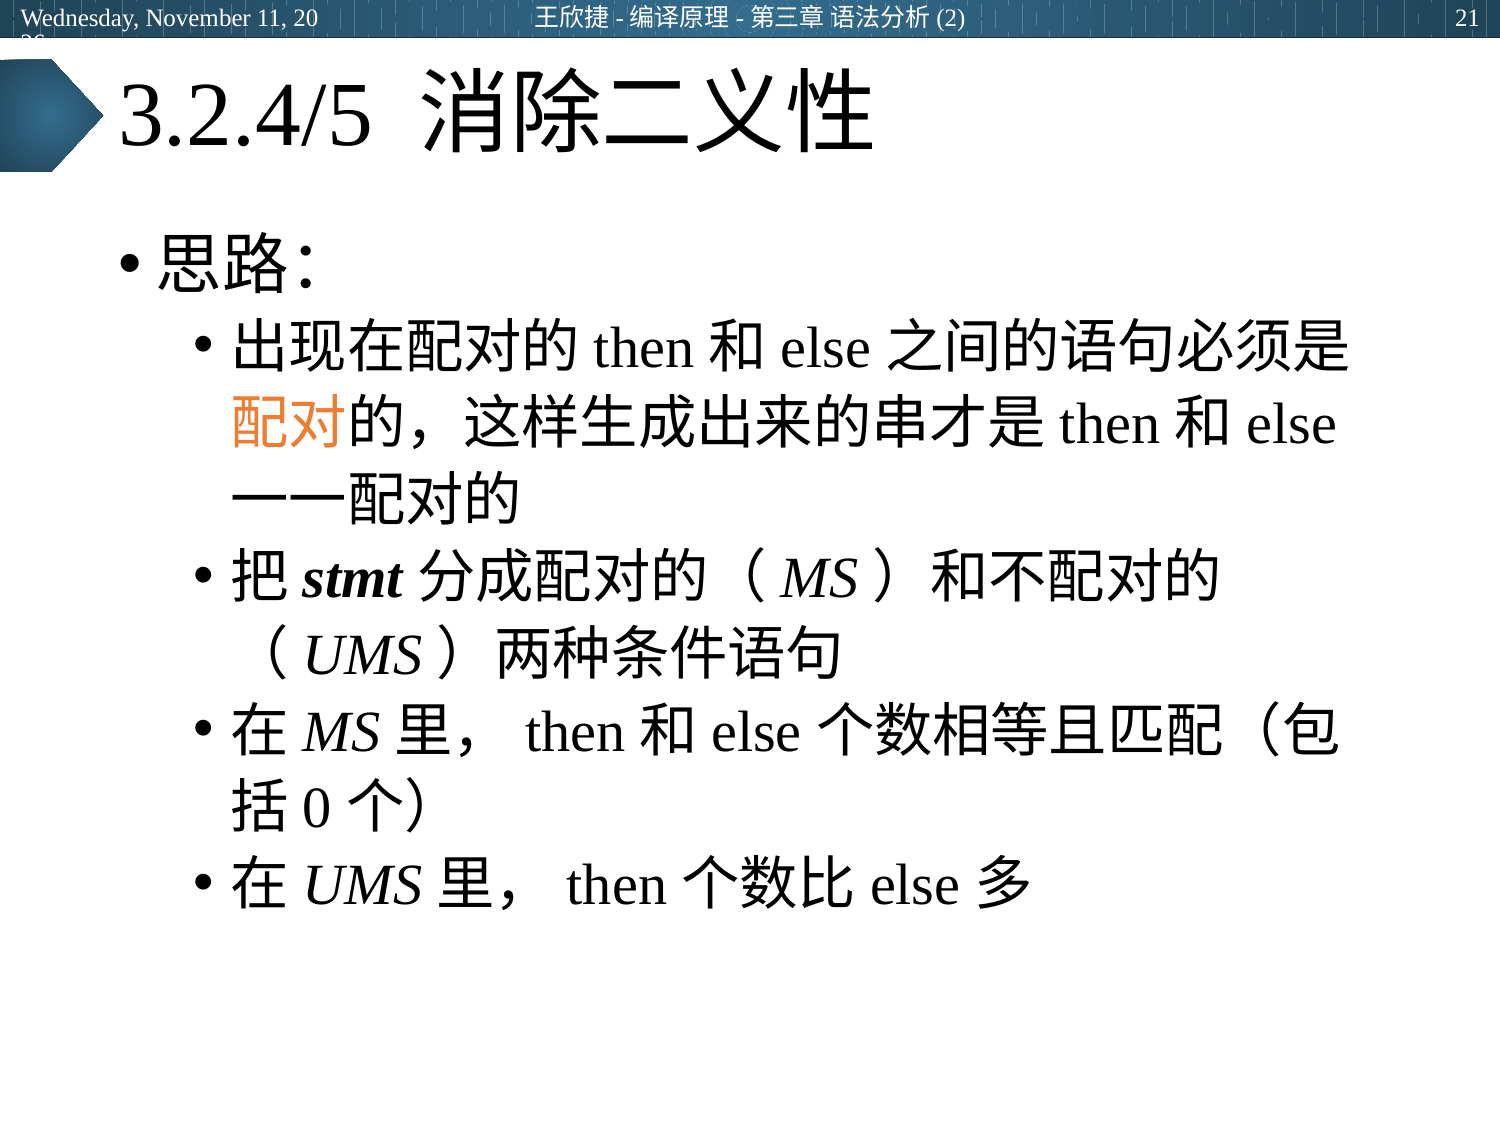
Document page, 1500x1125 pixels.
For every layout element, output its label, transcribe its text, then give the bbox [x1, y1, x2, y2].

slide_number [5, 1, 344, 32]
slide_number 21 [1157, 1, 1495, 32]
list 思路： 出现在配对的then和else之间的语句必须是配对的，这样生成出来的串才是then和else一一配对的 把stmt分成配对的（MS）和不配对的（UMS）两种条件语句 在MS里，then和else个数相等且匹配（包括0个） 在UMS里，then个数比else多 [103, 206, 1397, 1014]
title 3.2.4/5 消除二义性 [103, 37, 1397, 194]
footer 王欣捷-编译原理-第三章 语法分析(2) [496, 1, 1004, 32]
